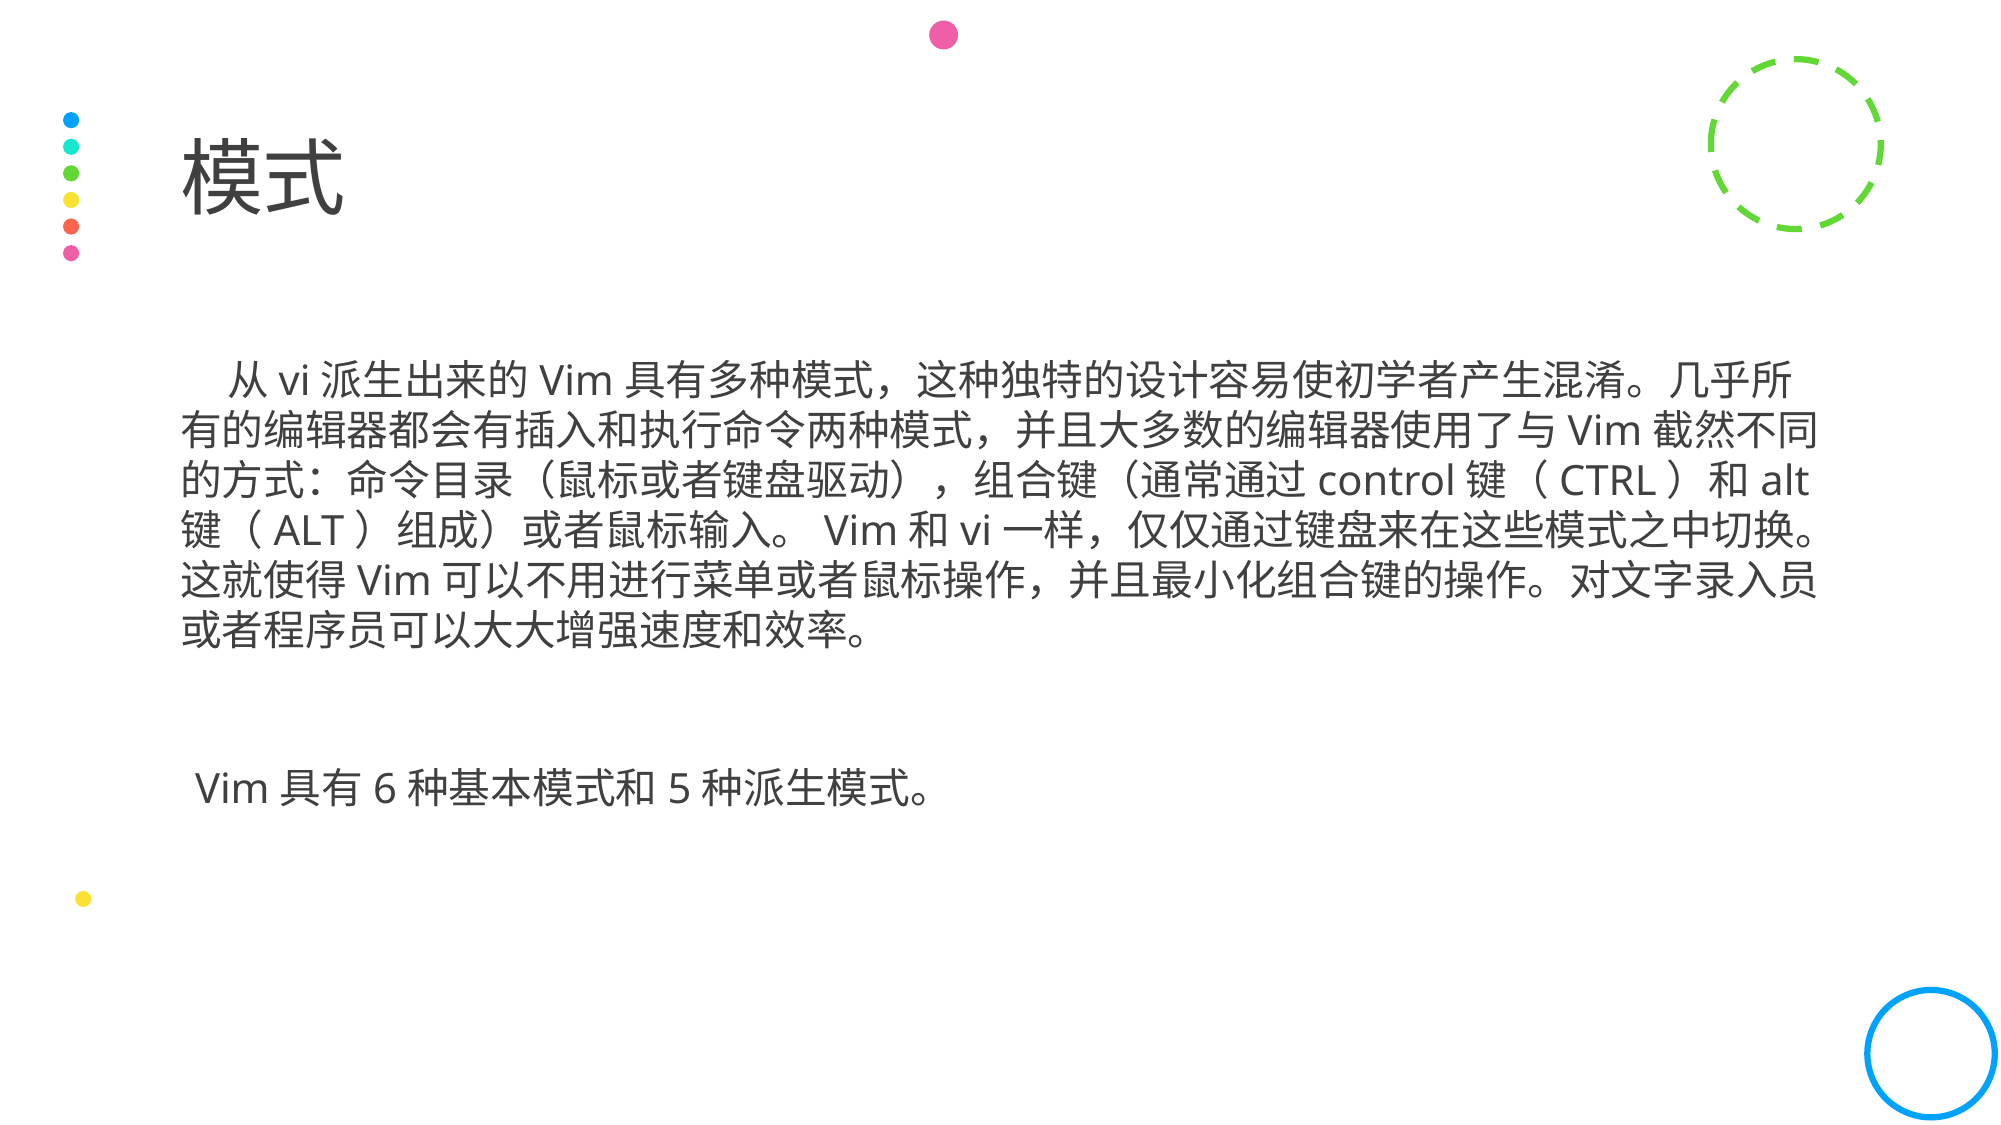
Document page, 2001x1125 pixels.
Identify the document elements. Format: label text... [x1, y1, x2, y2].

list 从vi派生出来的Vim具有多种模式，这种独特的设计容易使初学者产生混淆。几乎所有的编辑器都会有插入和执行命令两种模式，并且大多数的编辑器使用了与Vim截然不同的方式：命令目录（鼠标或者键盘驱动），组合键（通常通过control键（CTRL）和alt键（ALT）组成）或者鼠标输入。Vim和vi一样，仅仅通过键盘来在这些模式之中切换。这就使得Vim可以不用进行菜单或者鼠标操作，并且最小化组合键的操作。对文字录入员或者程序员可以大大增强速度和效率。 Vim具有6种基本模式和5种派生模式。 [180, 345, 1830, 963]
title 模式 [180, 69, 1830, 294]
